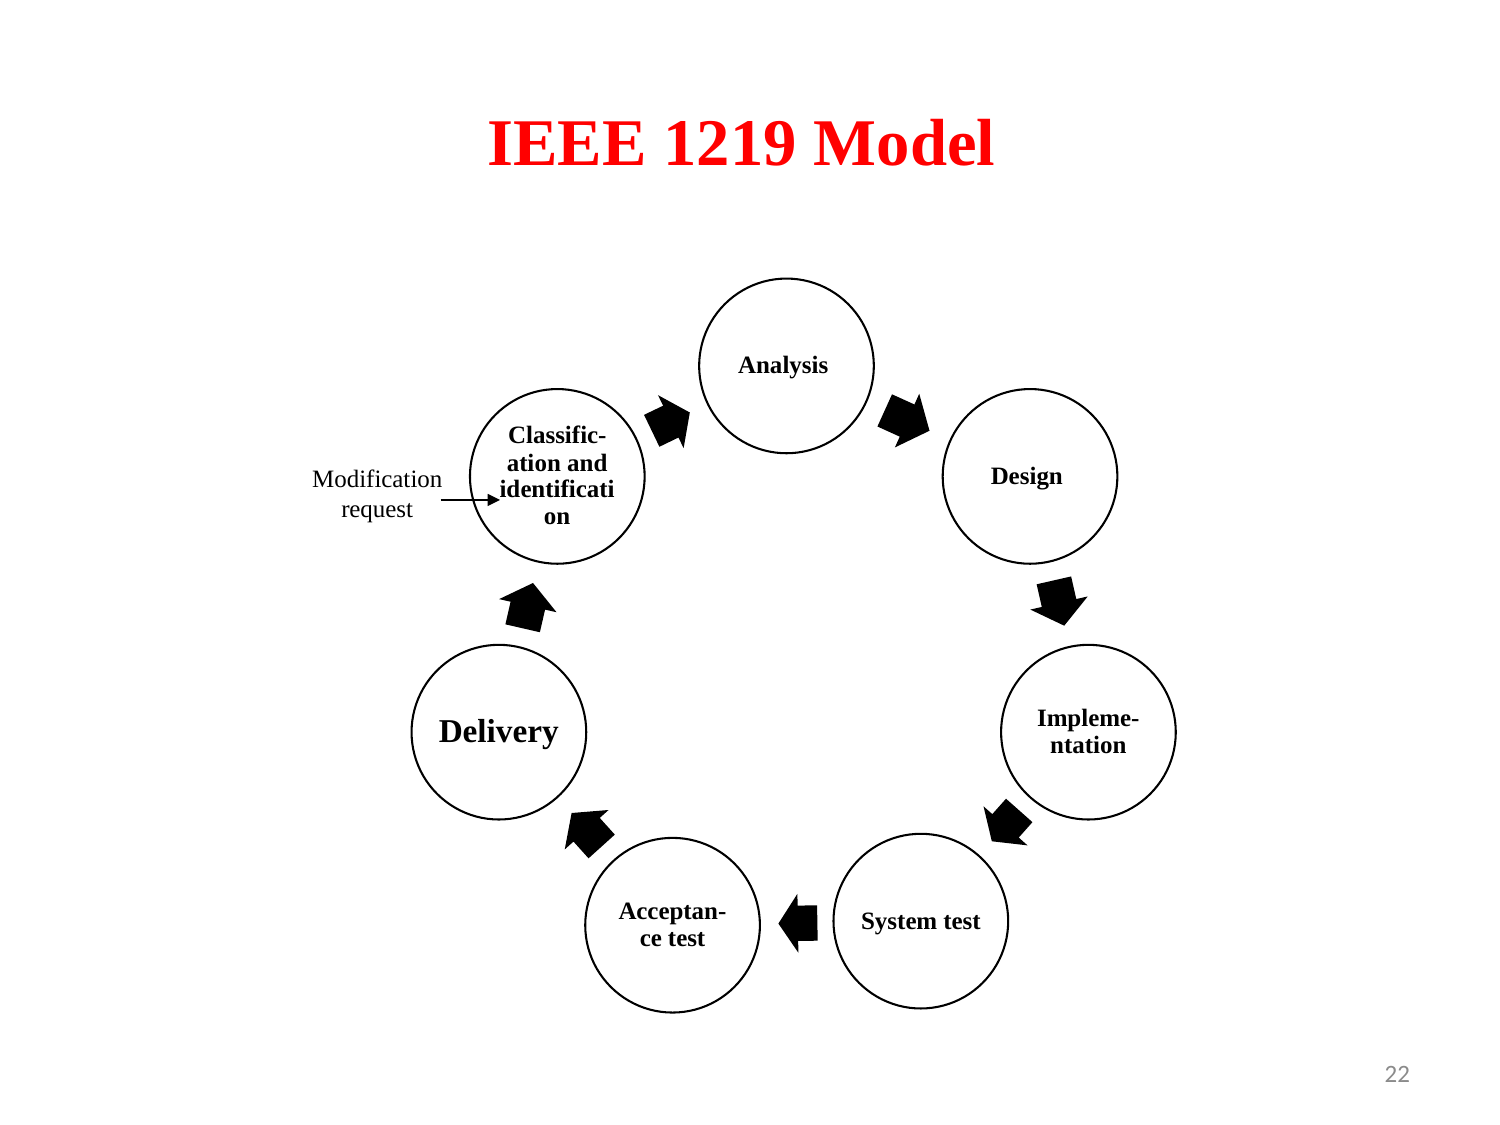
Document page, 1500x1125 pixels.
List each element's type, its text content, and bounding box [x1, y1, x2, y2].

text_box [249, 274, 1338, 1026]
title IEEE 1219 Model [75, 45, 1425, 233]
slide_number 22 [1074, 1042, 1425, 1103]
